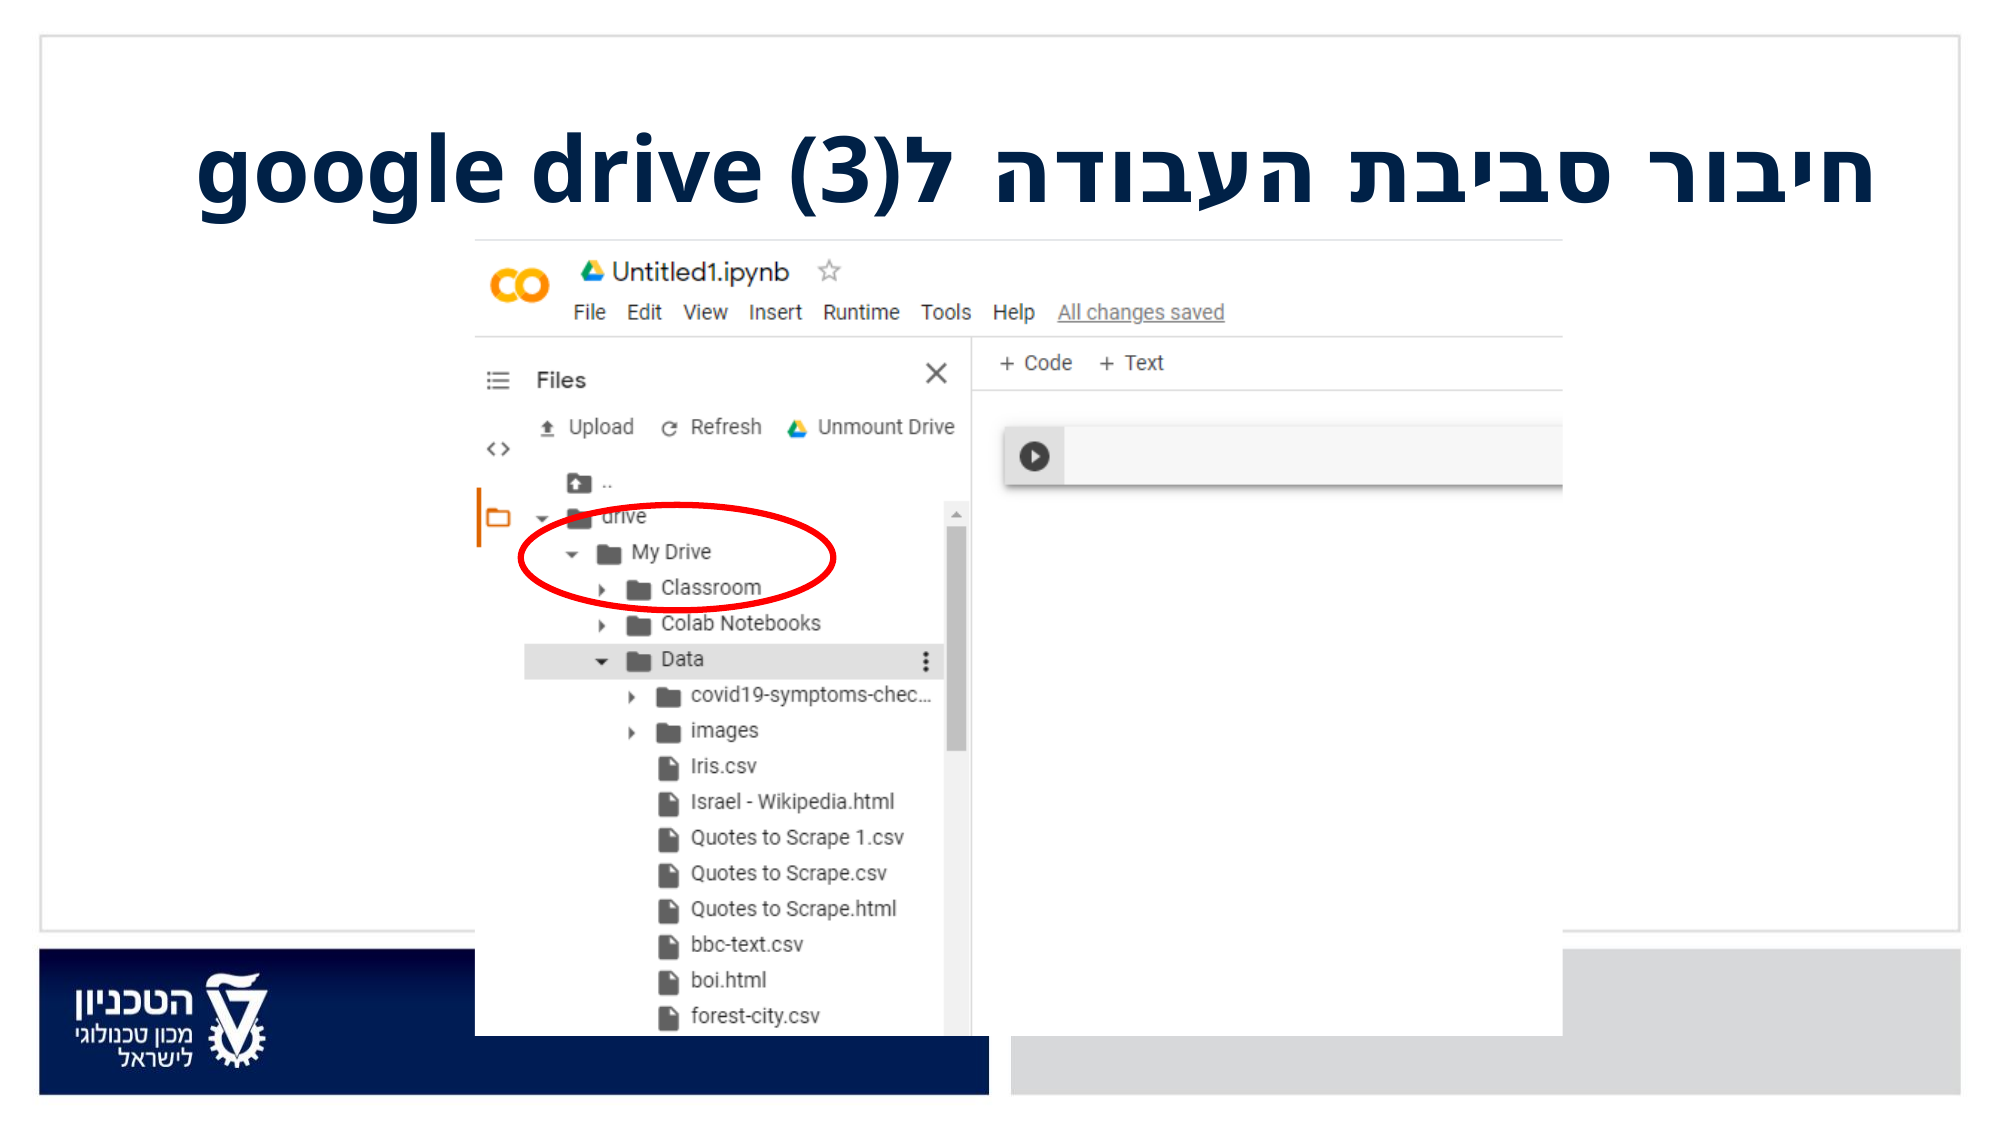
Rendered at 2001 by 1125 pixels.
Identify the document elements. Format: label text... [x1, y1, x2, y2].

picture [0, 0, 2000, 1125]
list חיבור סביבת העבודה לgoogle drive (3) [57, 59, 1933, 286]
